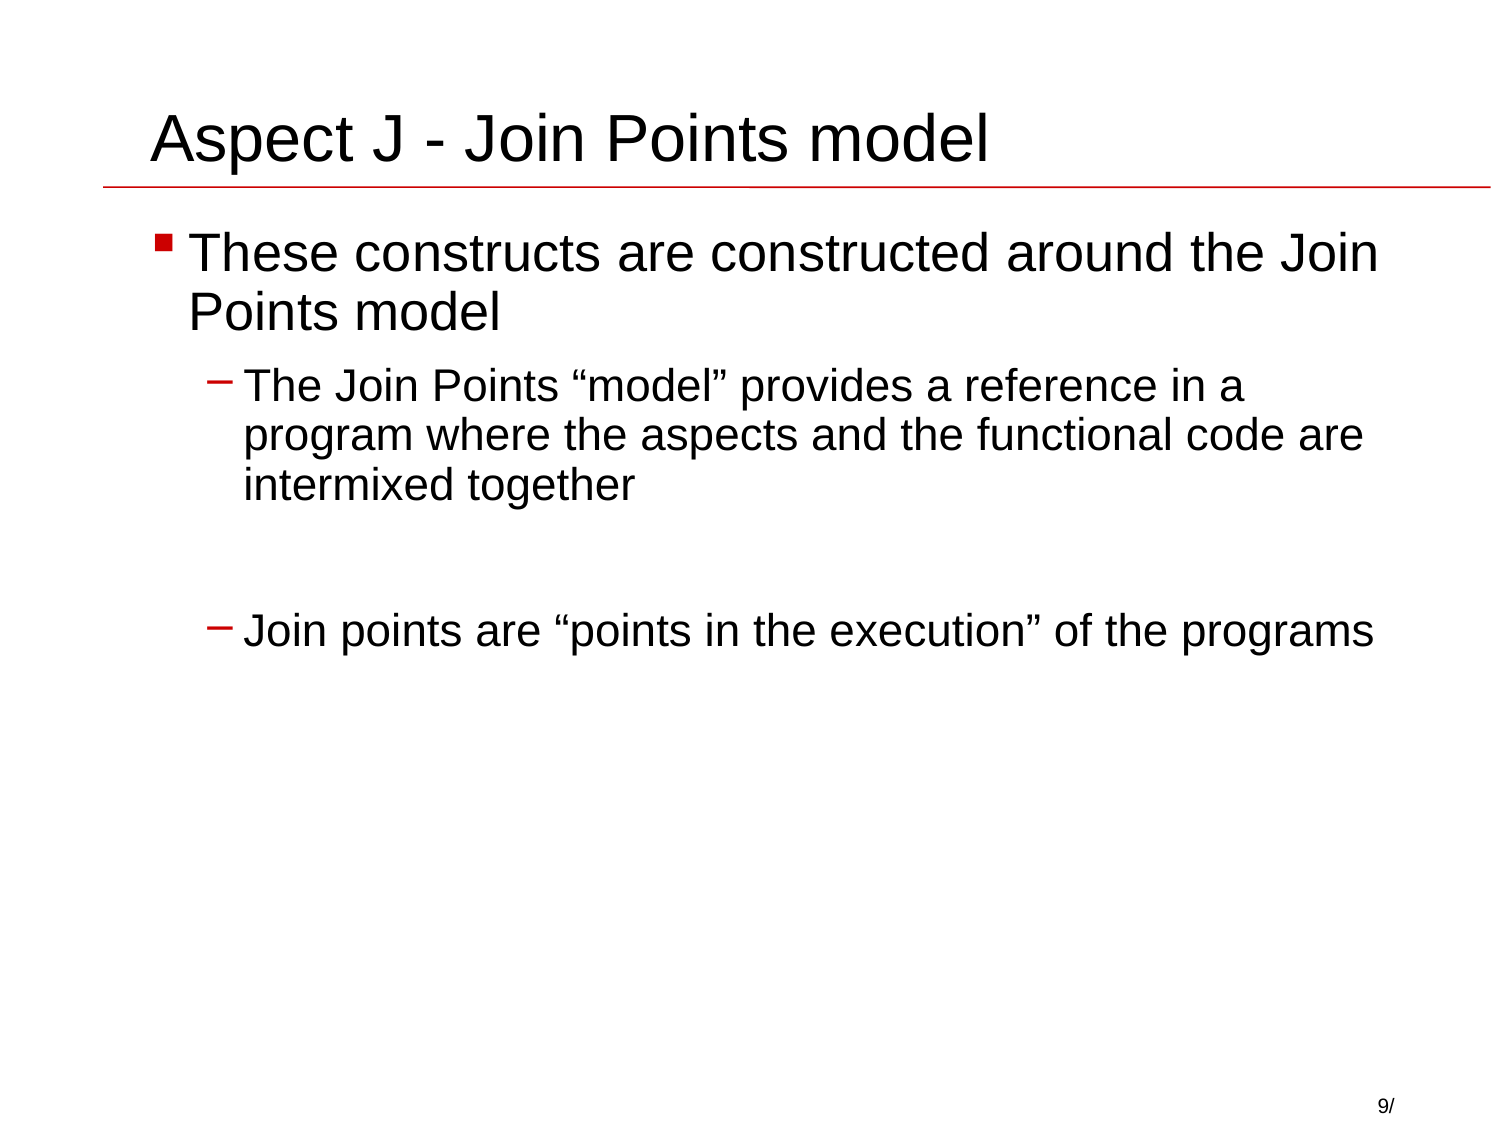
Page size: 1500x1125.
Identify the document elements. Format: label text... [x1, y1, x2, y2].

list These constructs are constructed around the Join Points model The Join Points “model” provides a reference in a program where the aspects and the functional code are intermixed together Join points are “points in the execution” of the programs [150, 224, 1397, 967]
title Aspect J - Join Points model [150, 50, 1397, 175]
slide_number 9/ [1362, 1049, 1477, 1125]
